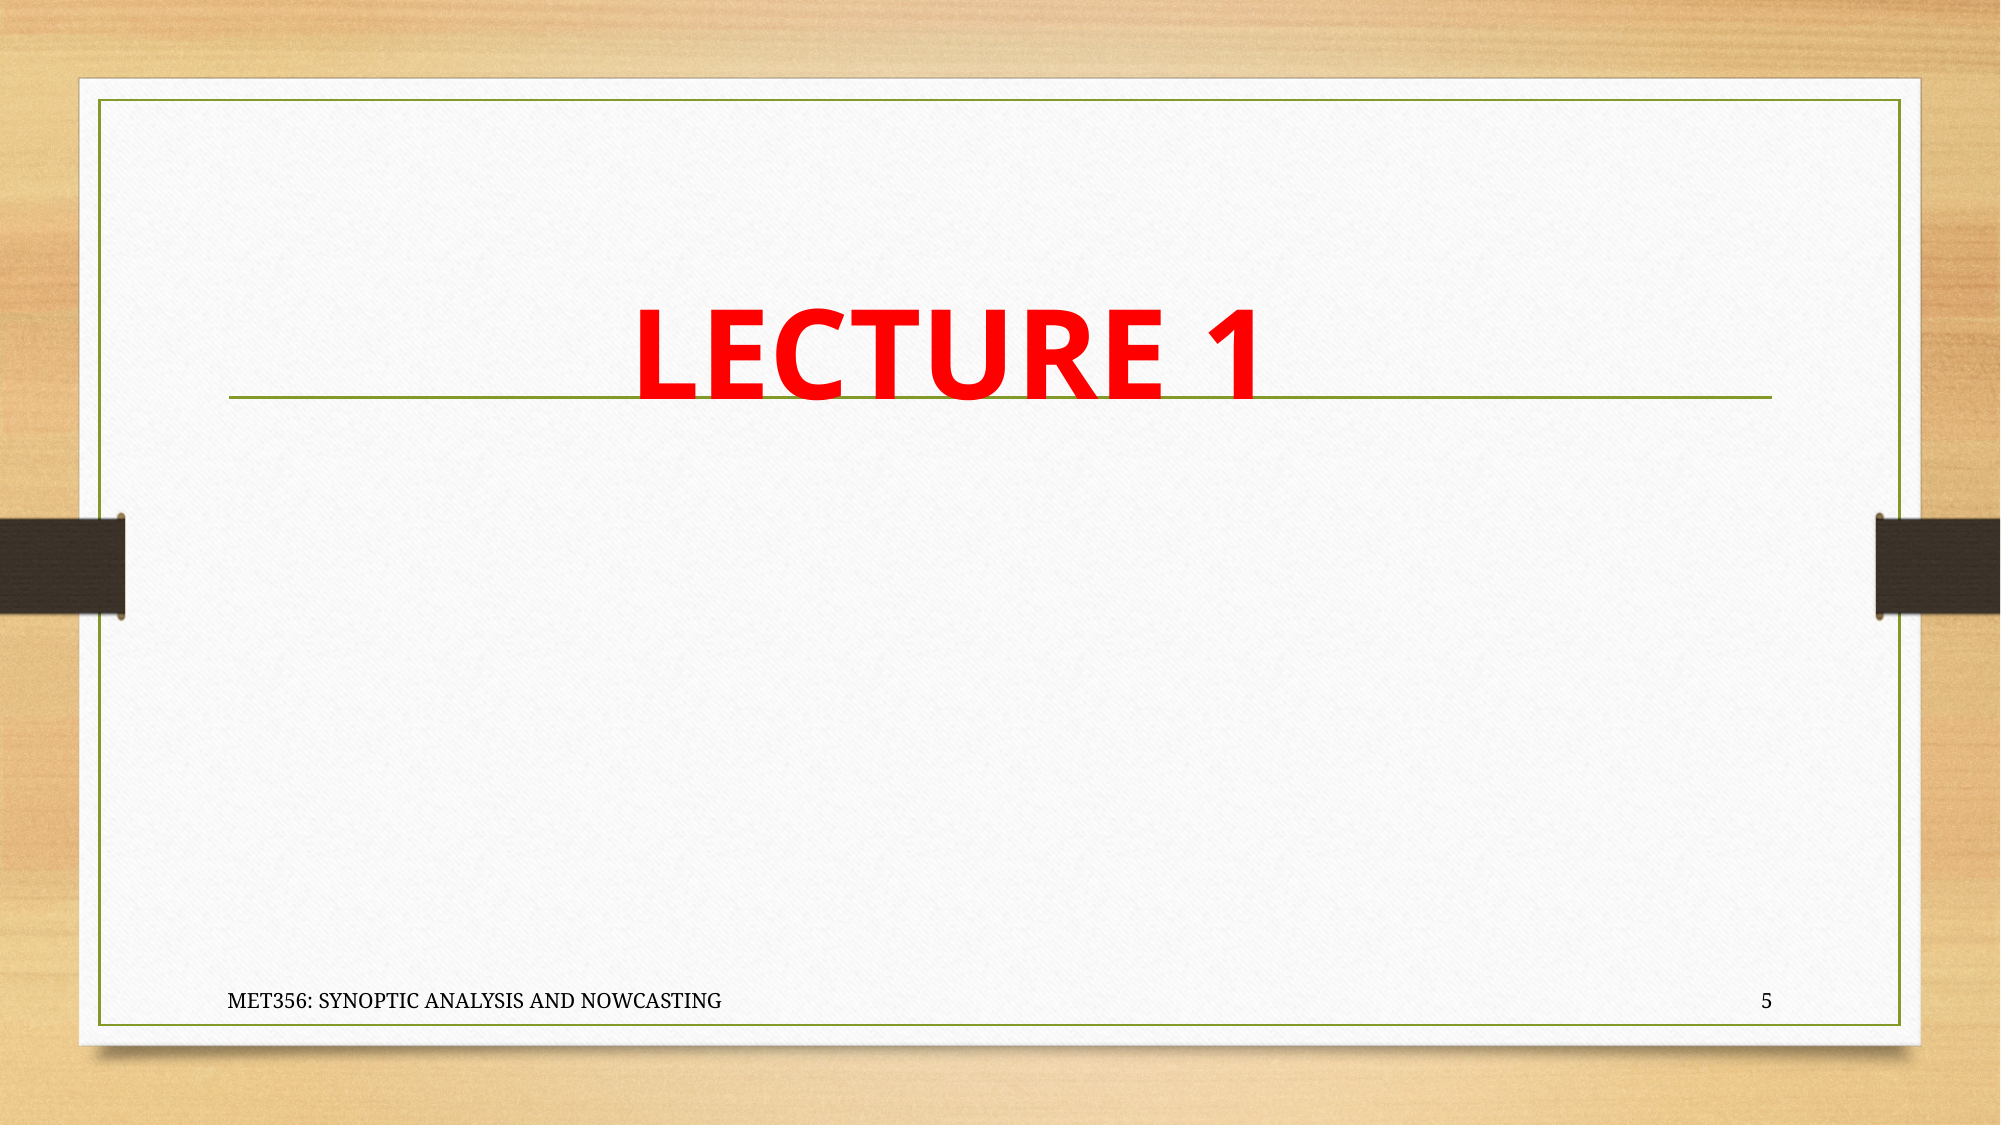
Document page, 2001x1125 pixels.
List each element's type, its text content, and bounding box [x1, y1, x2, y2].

slide_number 5 [1698, 979, 1788, 1025]
title LECTURE 1 [88, 251, 1814, 548]
picture [0, 0, 2001, 1125]
footer MET356: SYNOPTIC ANALYSIS AND NOWCASTING [212, 979, 1411, 1025]
